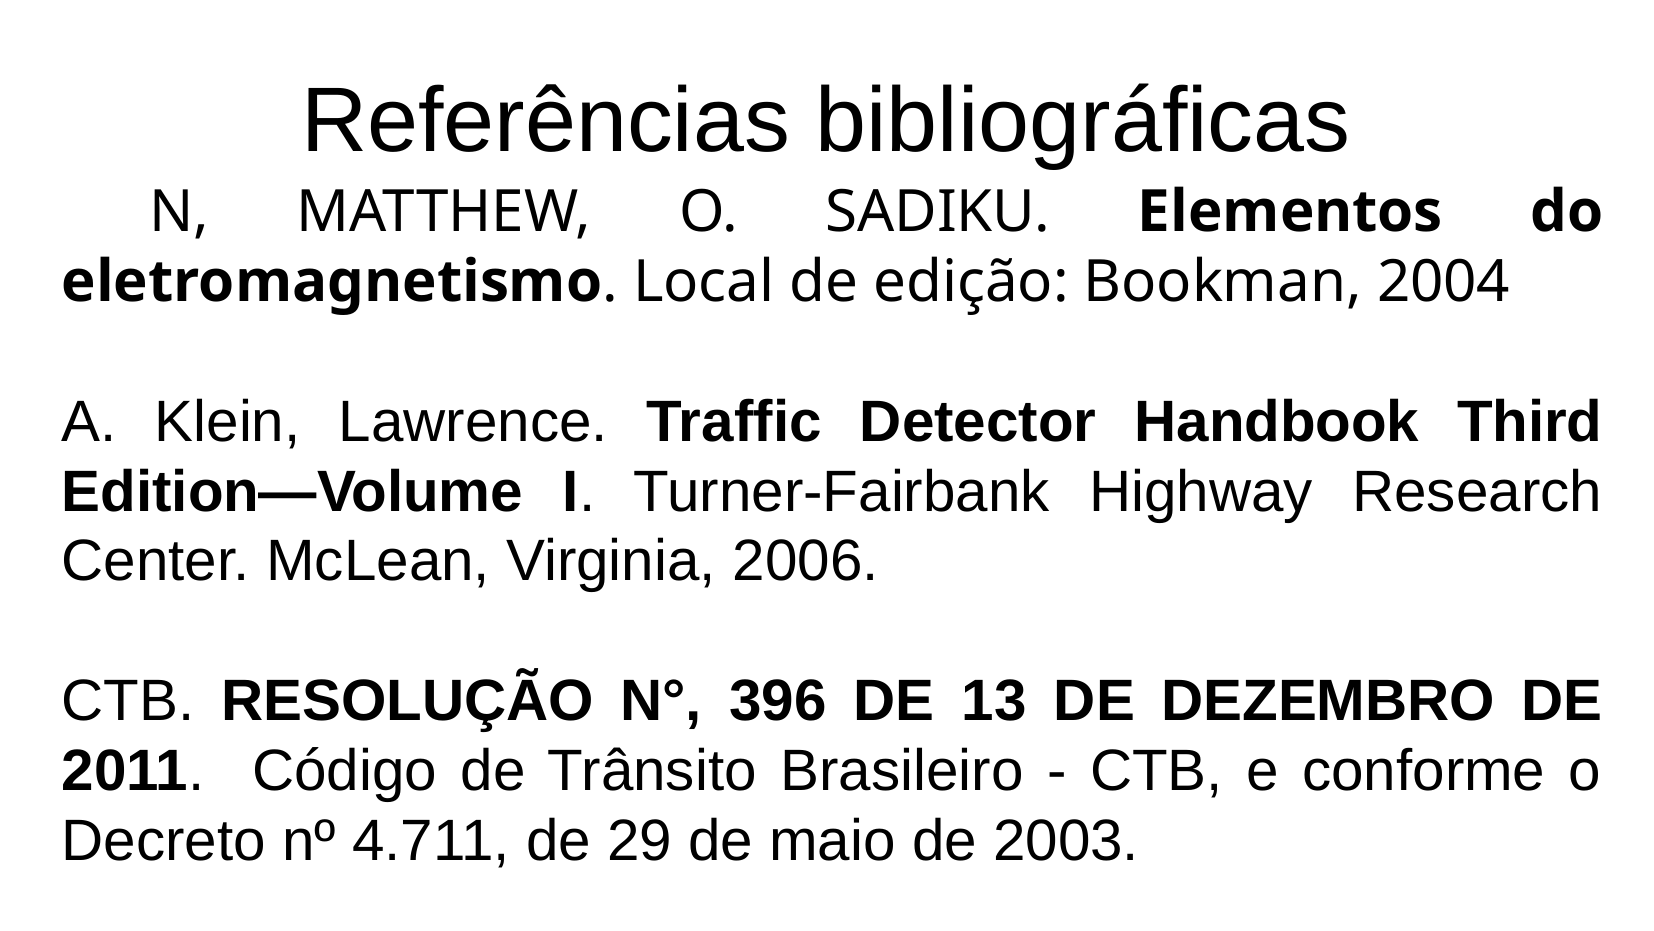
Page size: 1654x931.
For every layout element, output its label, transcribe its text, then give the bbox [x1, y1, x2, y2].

text_box N, MATTHEW, O. SADIKU. Elementos do eletromagnetismo. Local de edição: Bookman, 2004 A. Klein, Lawrence. Traffic Detector Handbook Third Edition—Volume I. Turner-Fairbank Highway Research Center. McLean, Virginia, 2006. CTB. RESOLUÇÃO N°, 396 DE 13 DE DEZEMBRO DE 2011. Código de Trânsito Brasileiro - CTB, e conforme o Decreto nº 4.711, de 29 de maio de 2003. [47, 165, 1618, 880]
text_box Referências bibliográficas [82, 59, 1571, 165]
